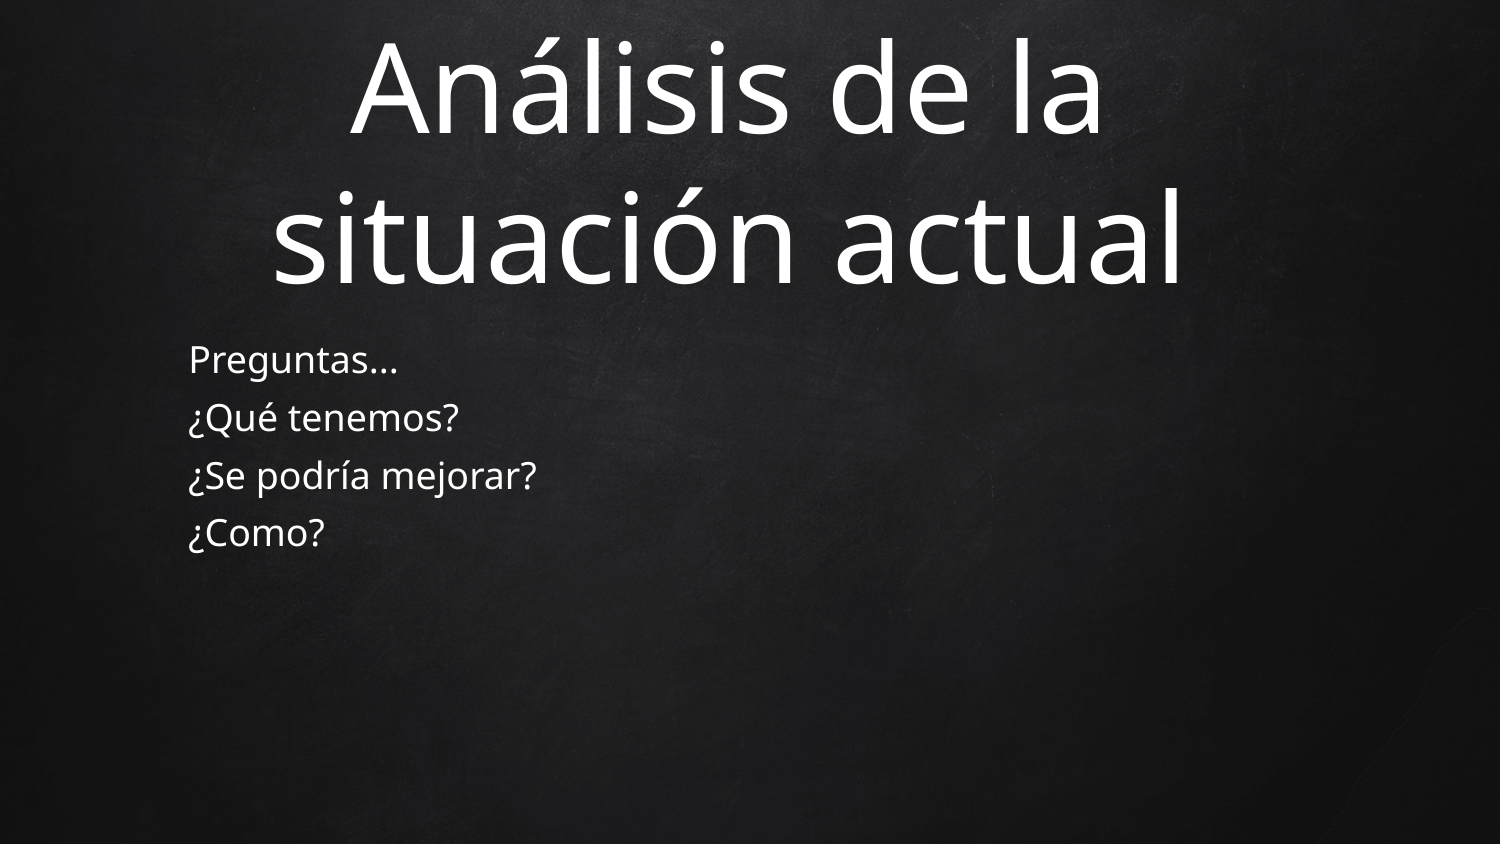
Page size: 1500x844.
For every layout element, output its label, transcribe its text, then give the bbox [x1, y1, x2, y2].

list Preguntas... ¿Qué tenemos? ¿Se podría mejorar? ¿Como? [173, 321, 1327, 739]
picture [0, 0, 1500, 844]
text_box Análisis de la situación actual [92, 63, 1368, 254]
